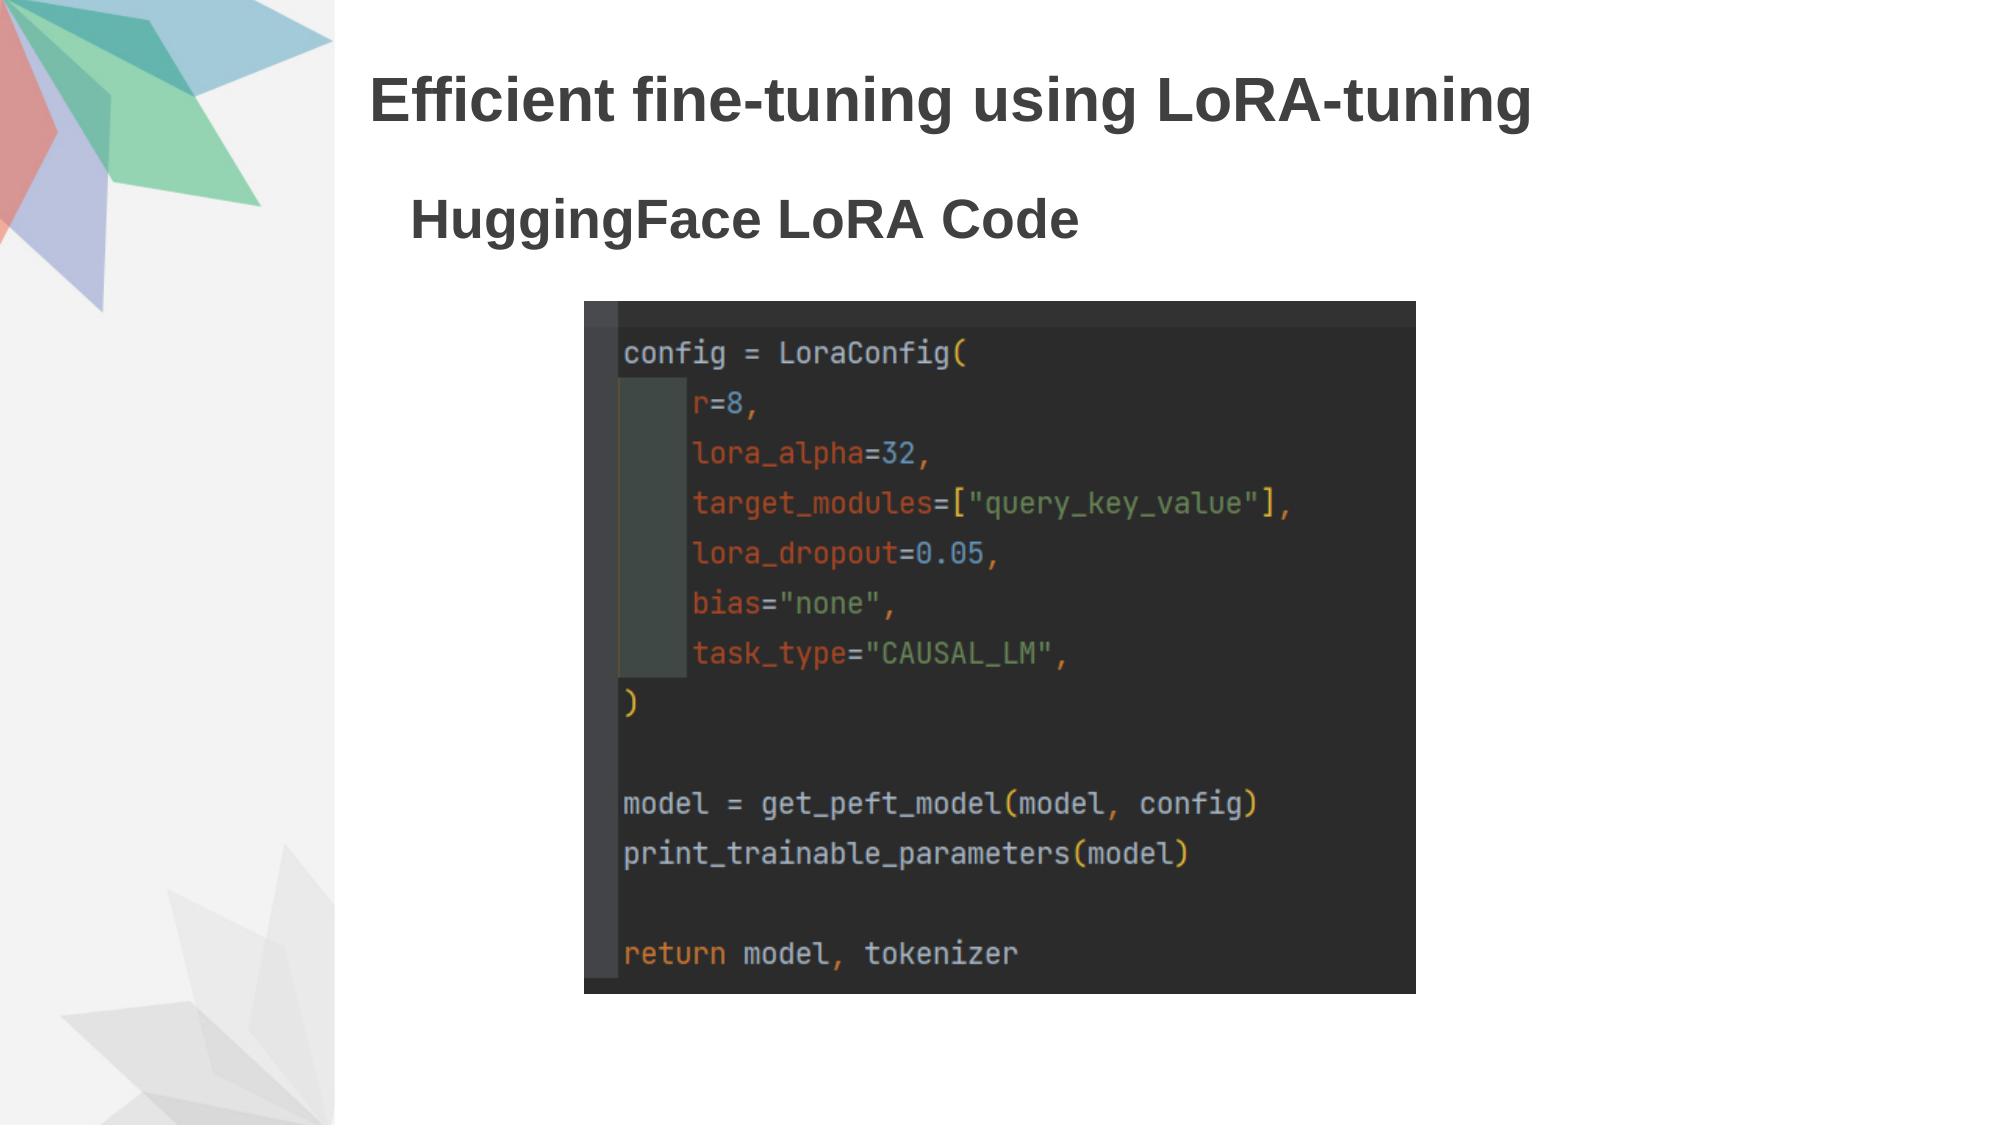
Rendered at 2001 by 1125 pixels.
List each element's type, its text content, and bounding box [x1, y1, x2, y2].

list HuggingFace LoRA Code [395, 194, 1908, 268]
title Efficient fine-tuning using LoRA-tuning [354, 0, 2000, 194]
picture [0, 0, 2001, 1125]
